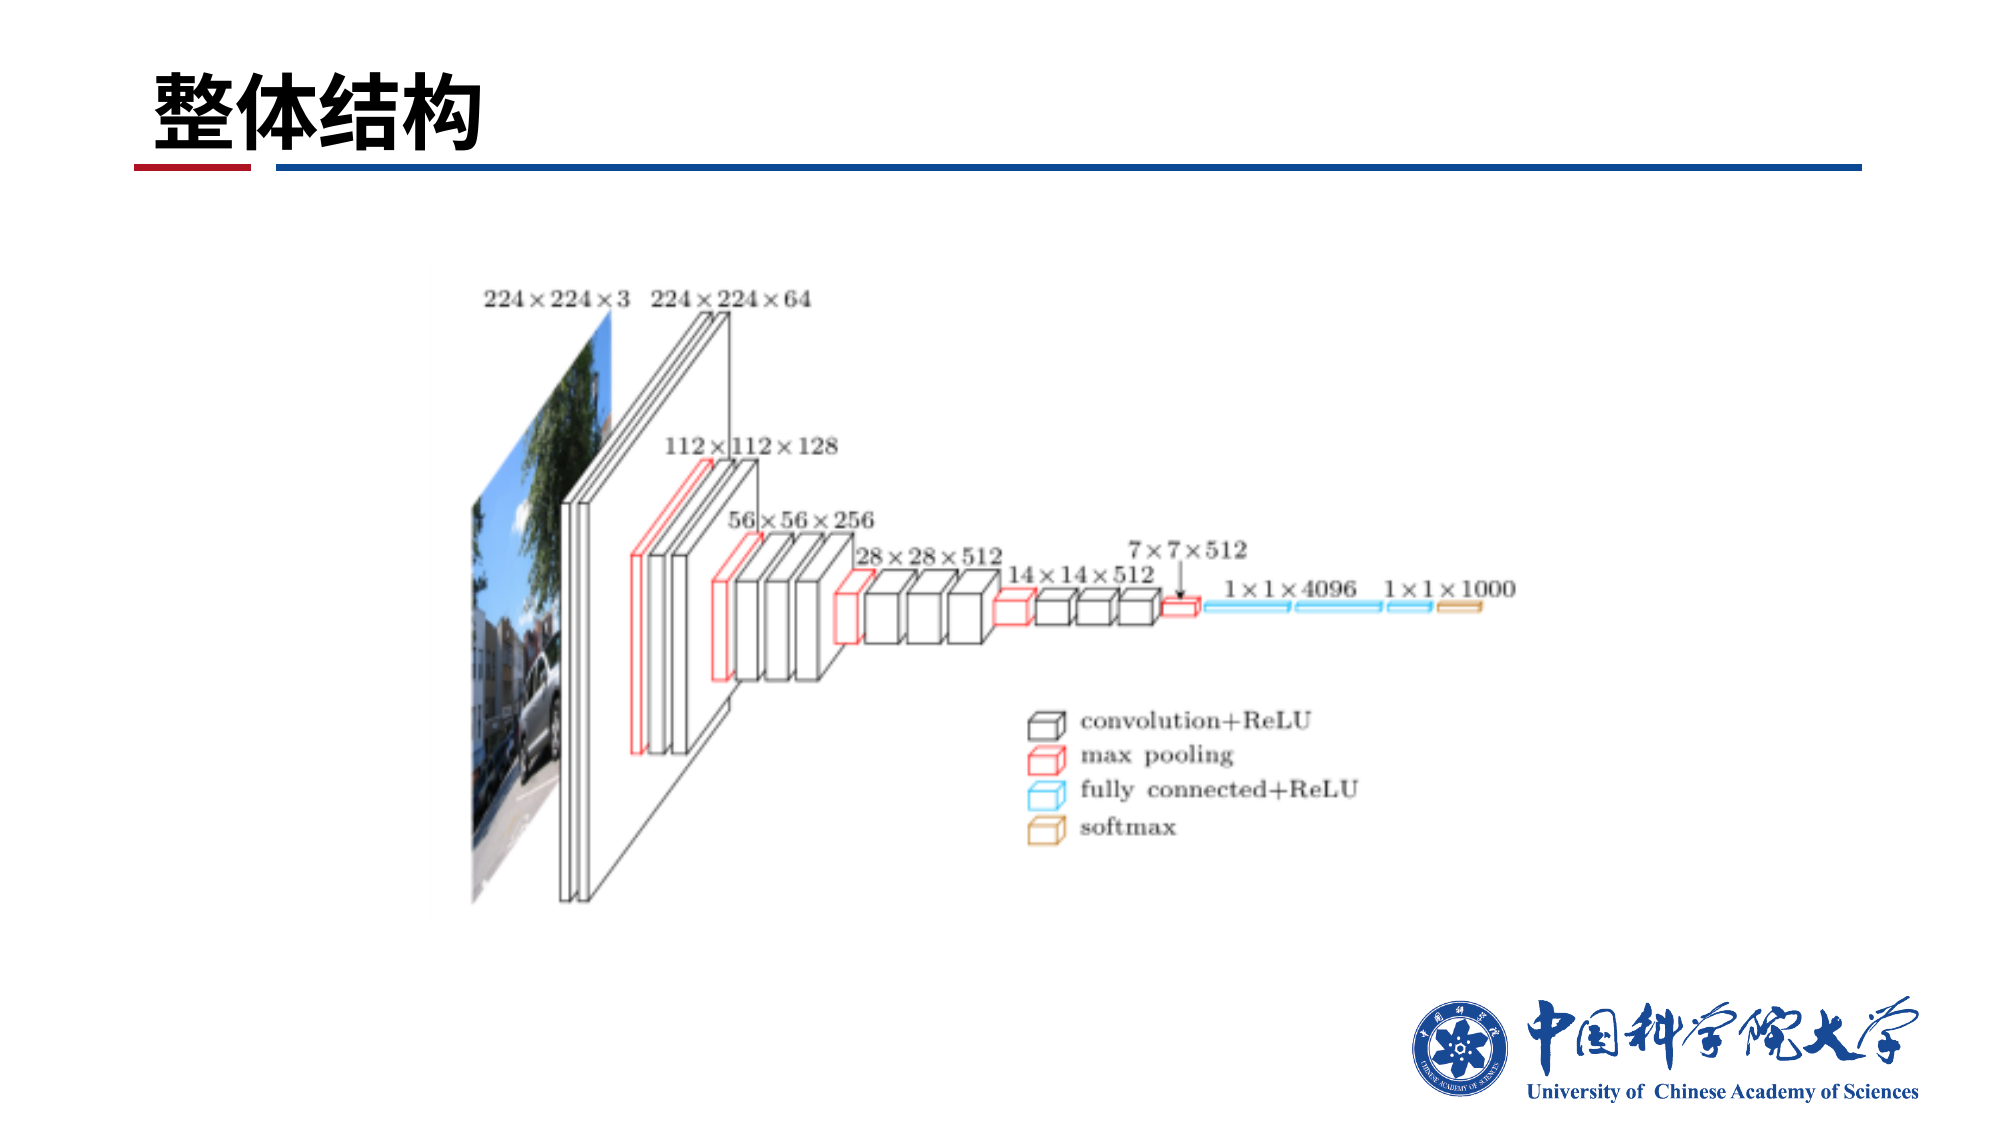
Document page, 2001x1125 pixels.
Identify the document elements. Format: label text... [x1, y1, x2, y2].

picture [1412, 996, 1919, 1103]
picture [429, 267, 1547, 924]
title 整体结构 [137, 0, 1863, 168]
